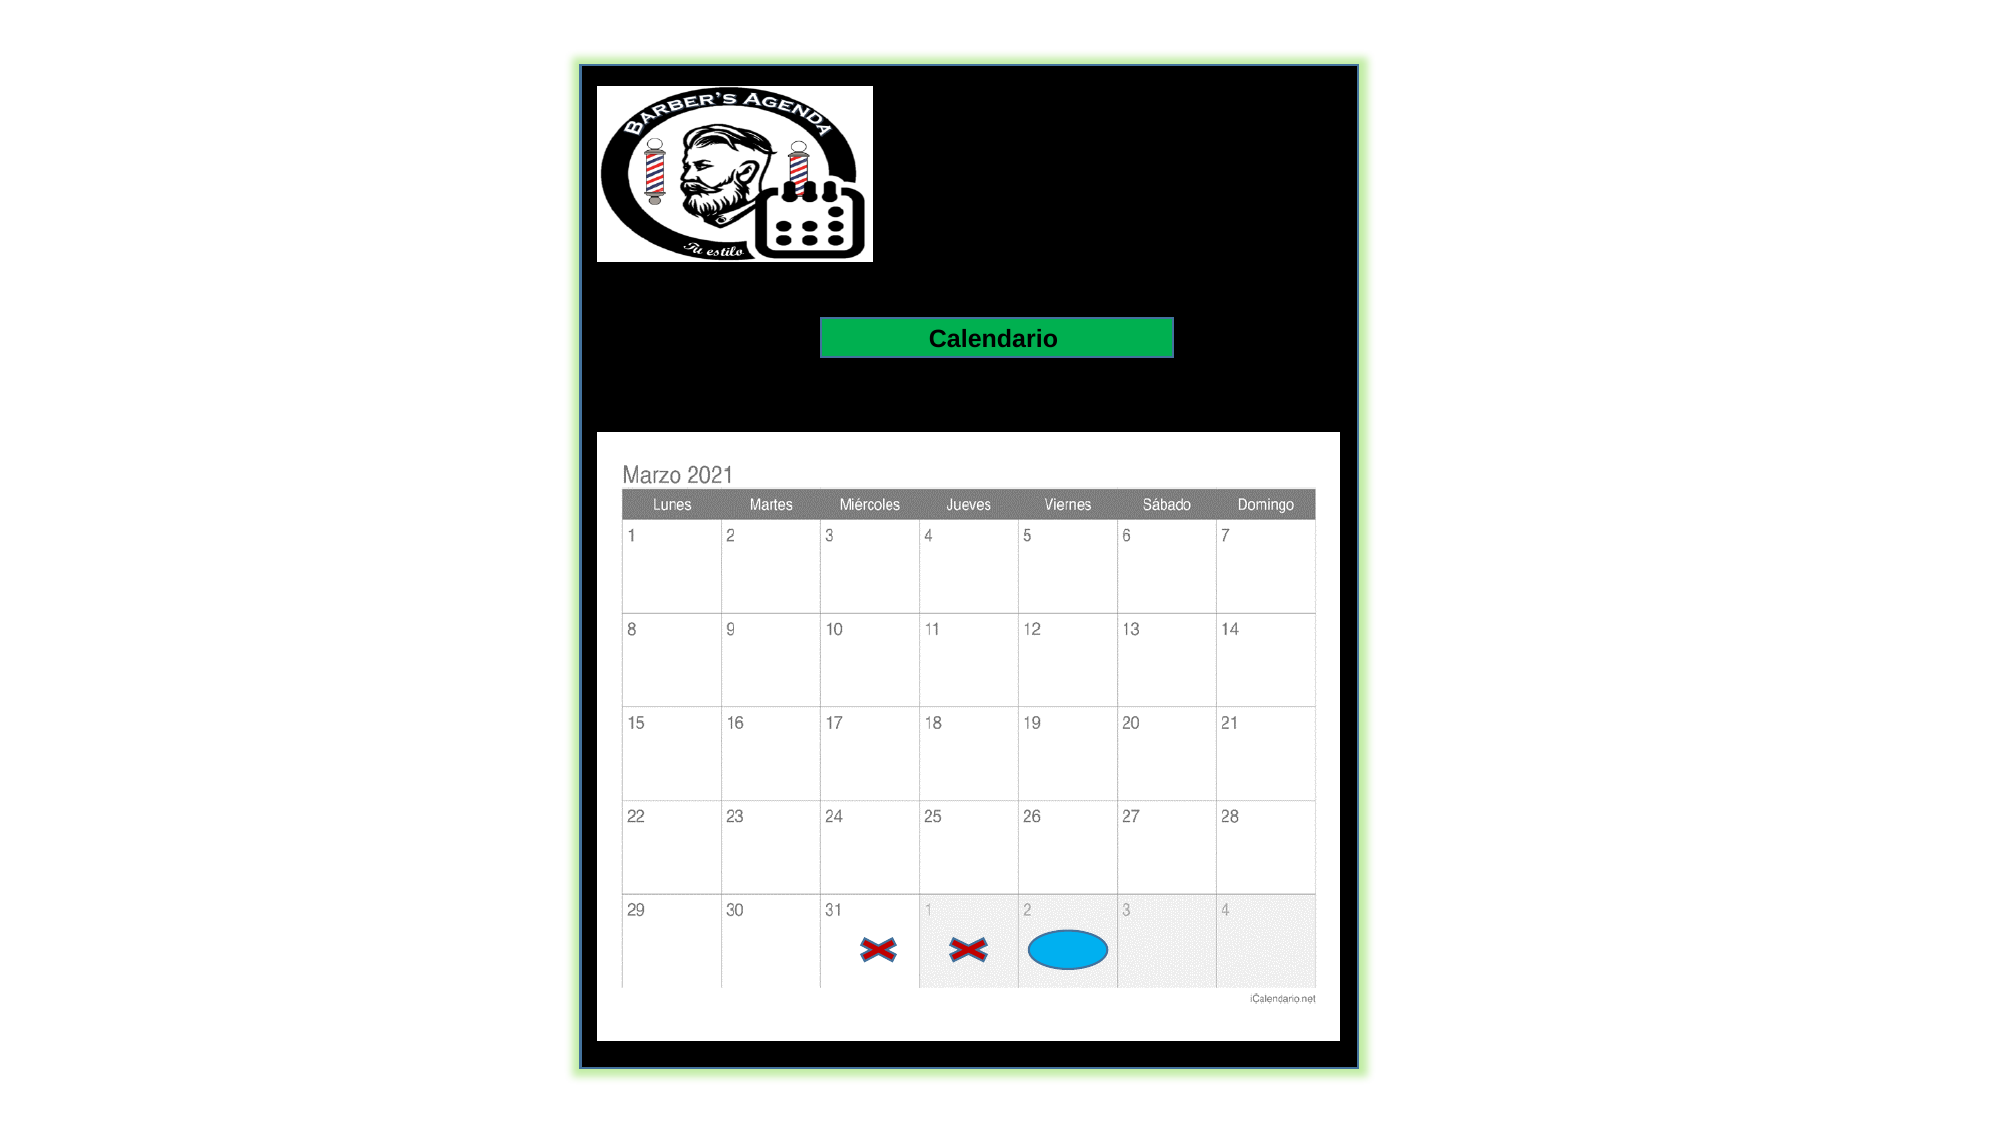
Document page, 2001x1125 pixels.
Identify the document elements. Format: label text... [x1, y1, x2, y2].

text_box Calendario [820, 317, 1174, 358]
picture [597, 432, 1340, 1041]
text_box [579, 64, 1359, 1069]
picture [597, 86, 873, 262]
